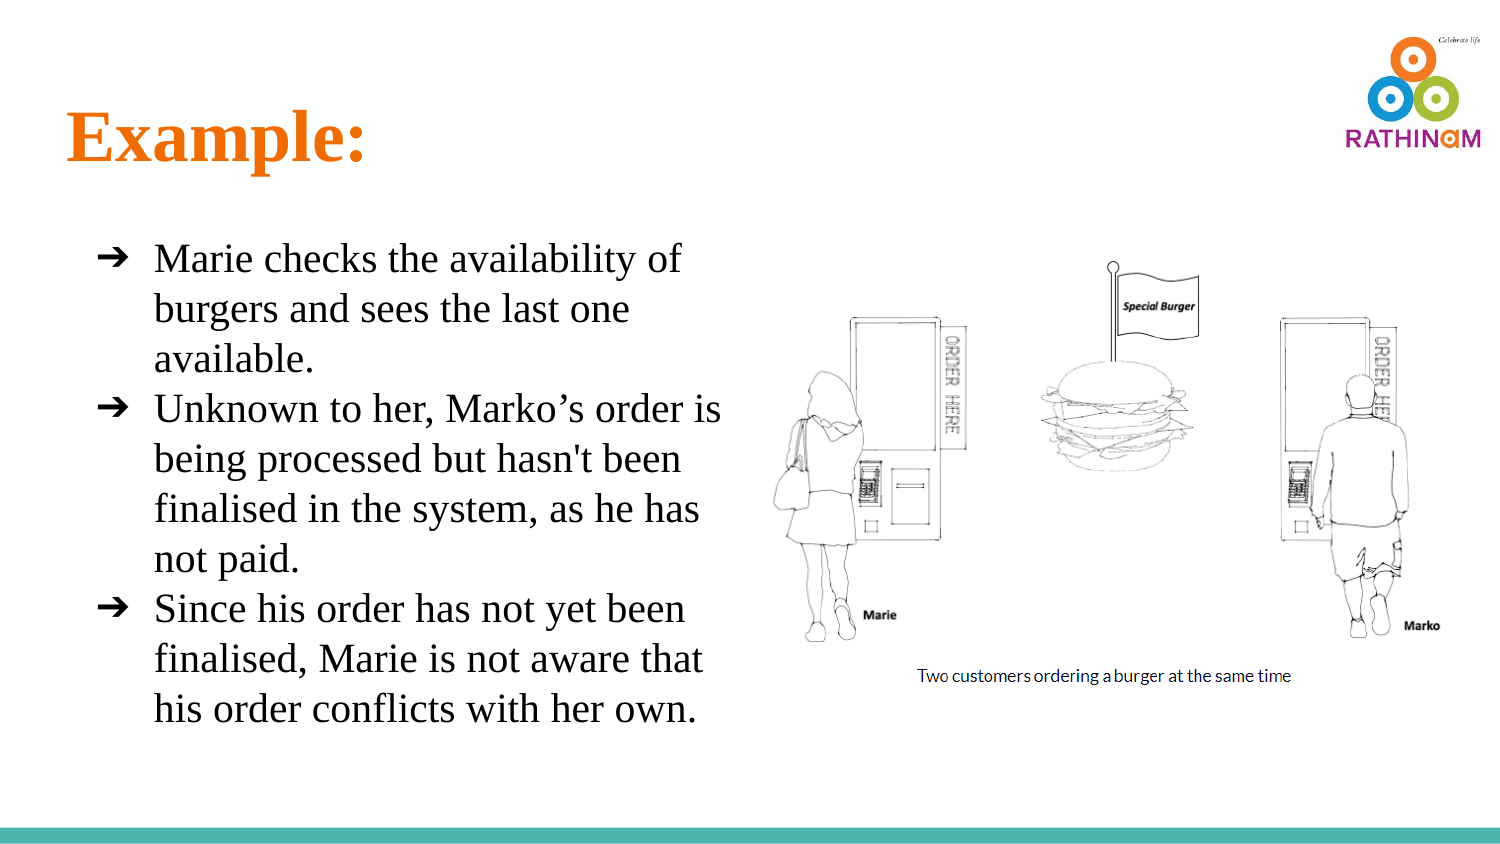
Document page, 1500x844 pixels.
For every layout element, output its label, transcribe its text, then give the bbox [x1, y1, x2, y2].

picture [1339, 17, 1487, 166]
picture [737, 249, 1450, 692]
title Example: [51, 72, 1449, 189]
text_box Marie checks the availability of burgers and sees the last one available. Unknown to her, Marko’s order is being processed but hasn't been finalised in the system, as he has not paid. Since his order has not yet been finalised, Marie is not aware that his order conflicts with her own. [63, 216, 750, 702]
